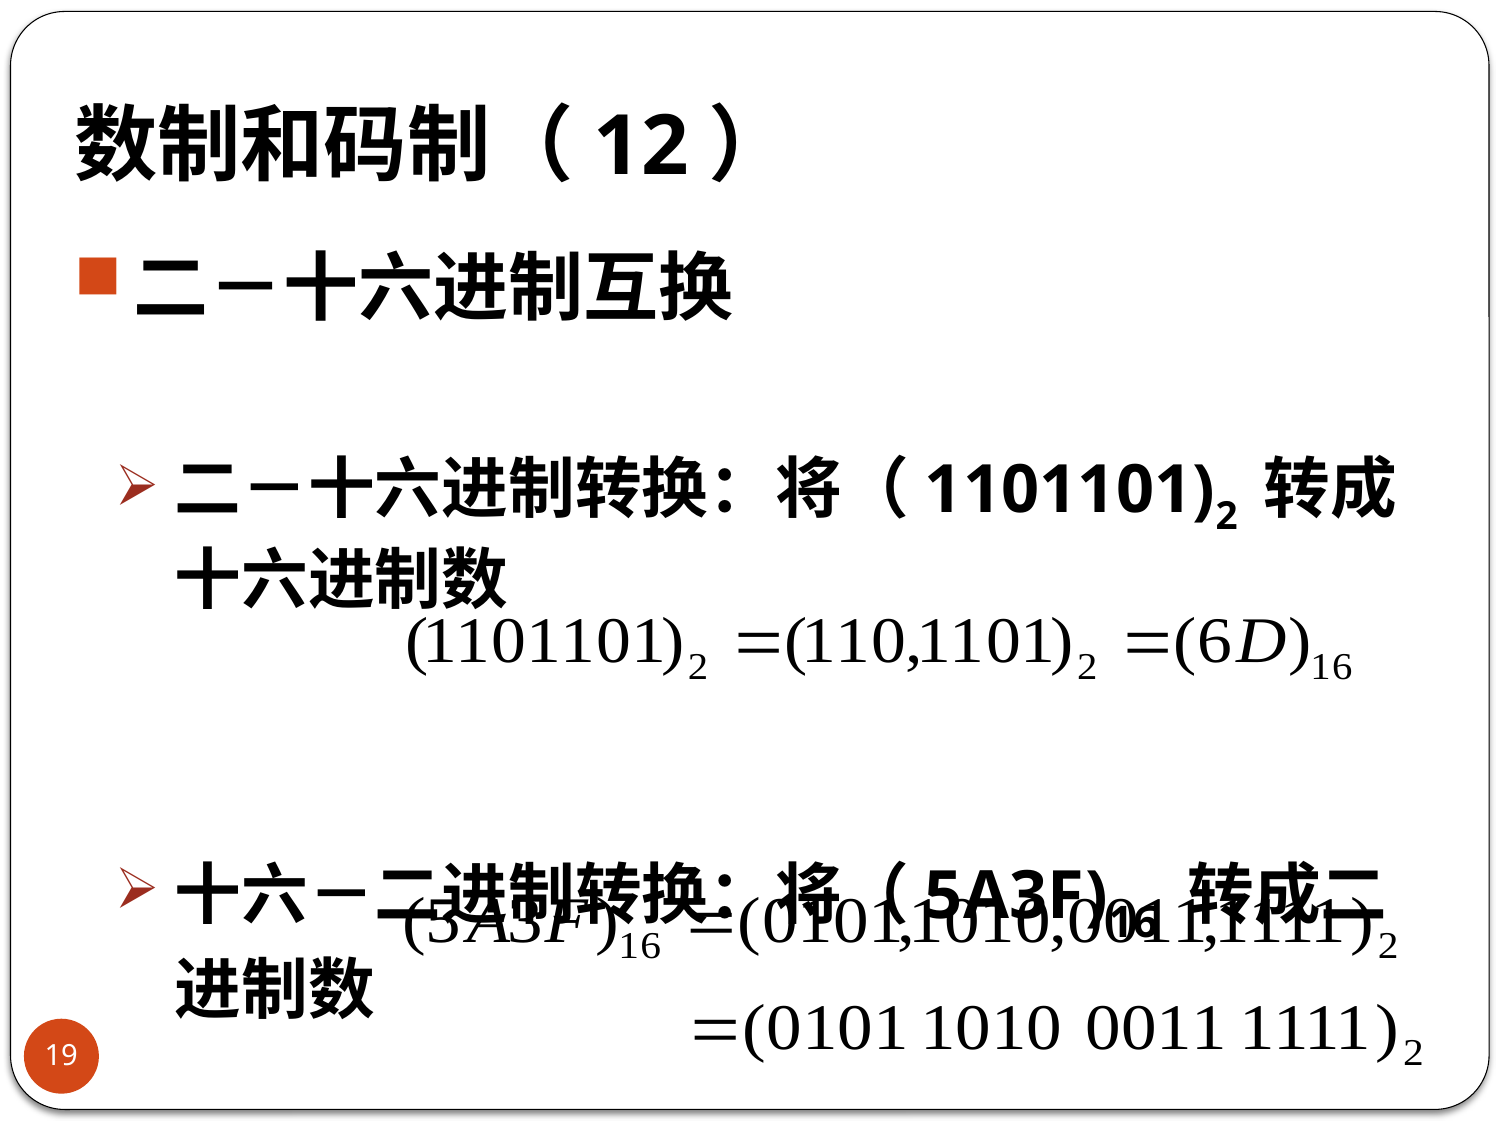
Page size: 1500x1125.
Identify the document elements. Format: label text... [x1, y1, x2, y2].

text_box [395, 597, 1367, 696]
slide_number 19 [23, 1018, 99, 1094]
title 数制和码制（12） [59, 45, 1335, 207]
list 二－十六进制互换 二－十六进制转换：将（1101101)2 转成十六进制数 十六－二进制转换：将（5A3F)16 转成二进制数 [59, 231, 1436, 988]
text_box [392, 881, 1436, 1077]
